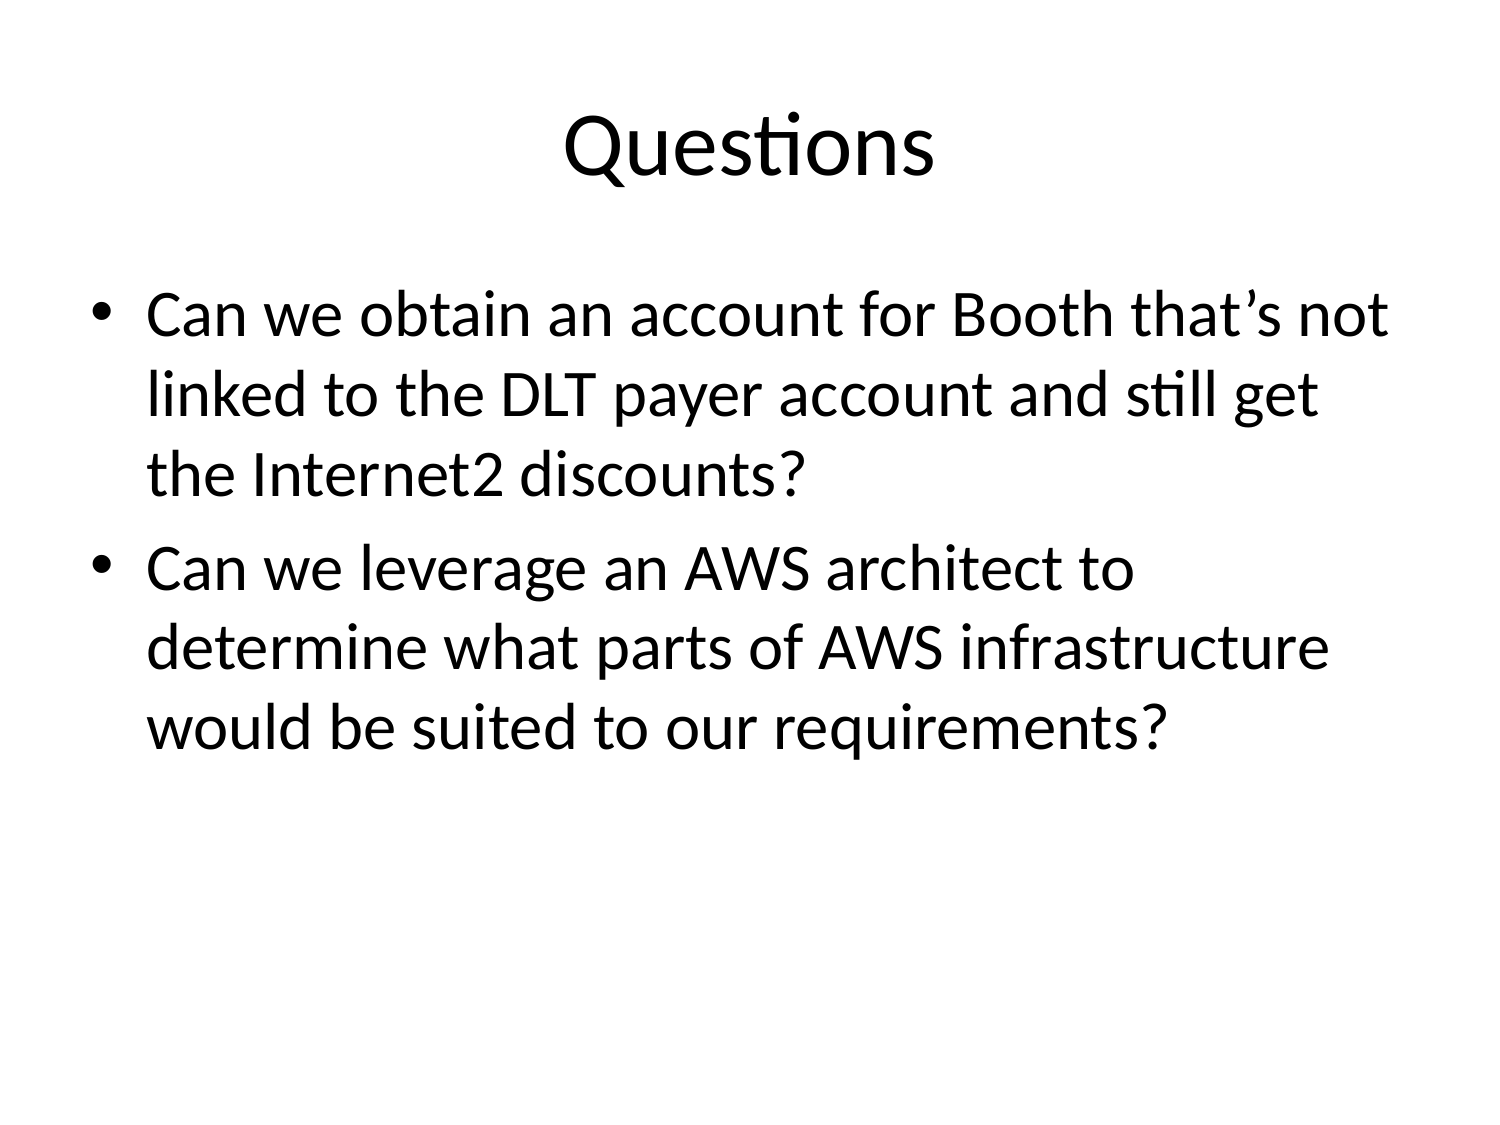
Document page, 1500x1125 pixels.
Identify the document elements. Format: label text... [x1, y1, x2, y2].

title Questions [75, 45, 1425, 233]
list Can we obtain an account for Booth that’s not linked to the DLT payer account and still get the Internet2 discounts? Can we leverage an AWS architect to determine what parts of AWS infrastructure would be suited to our requirements? [75, 262, 1425, 1005]
